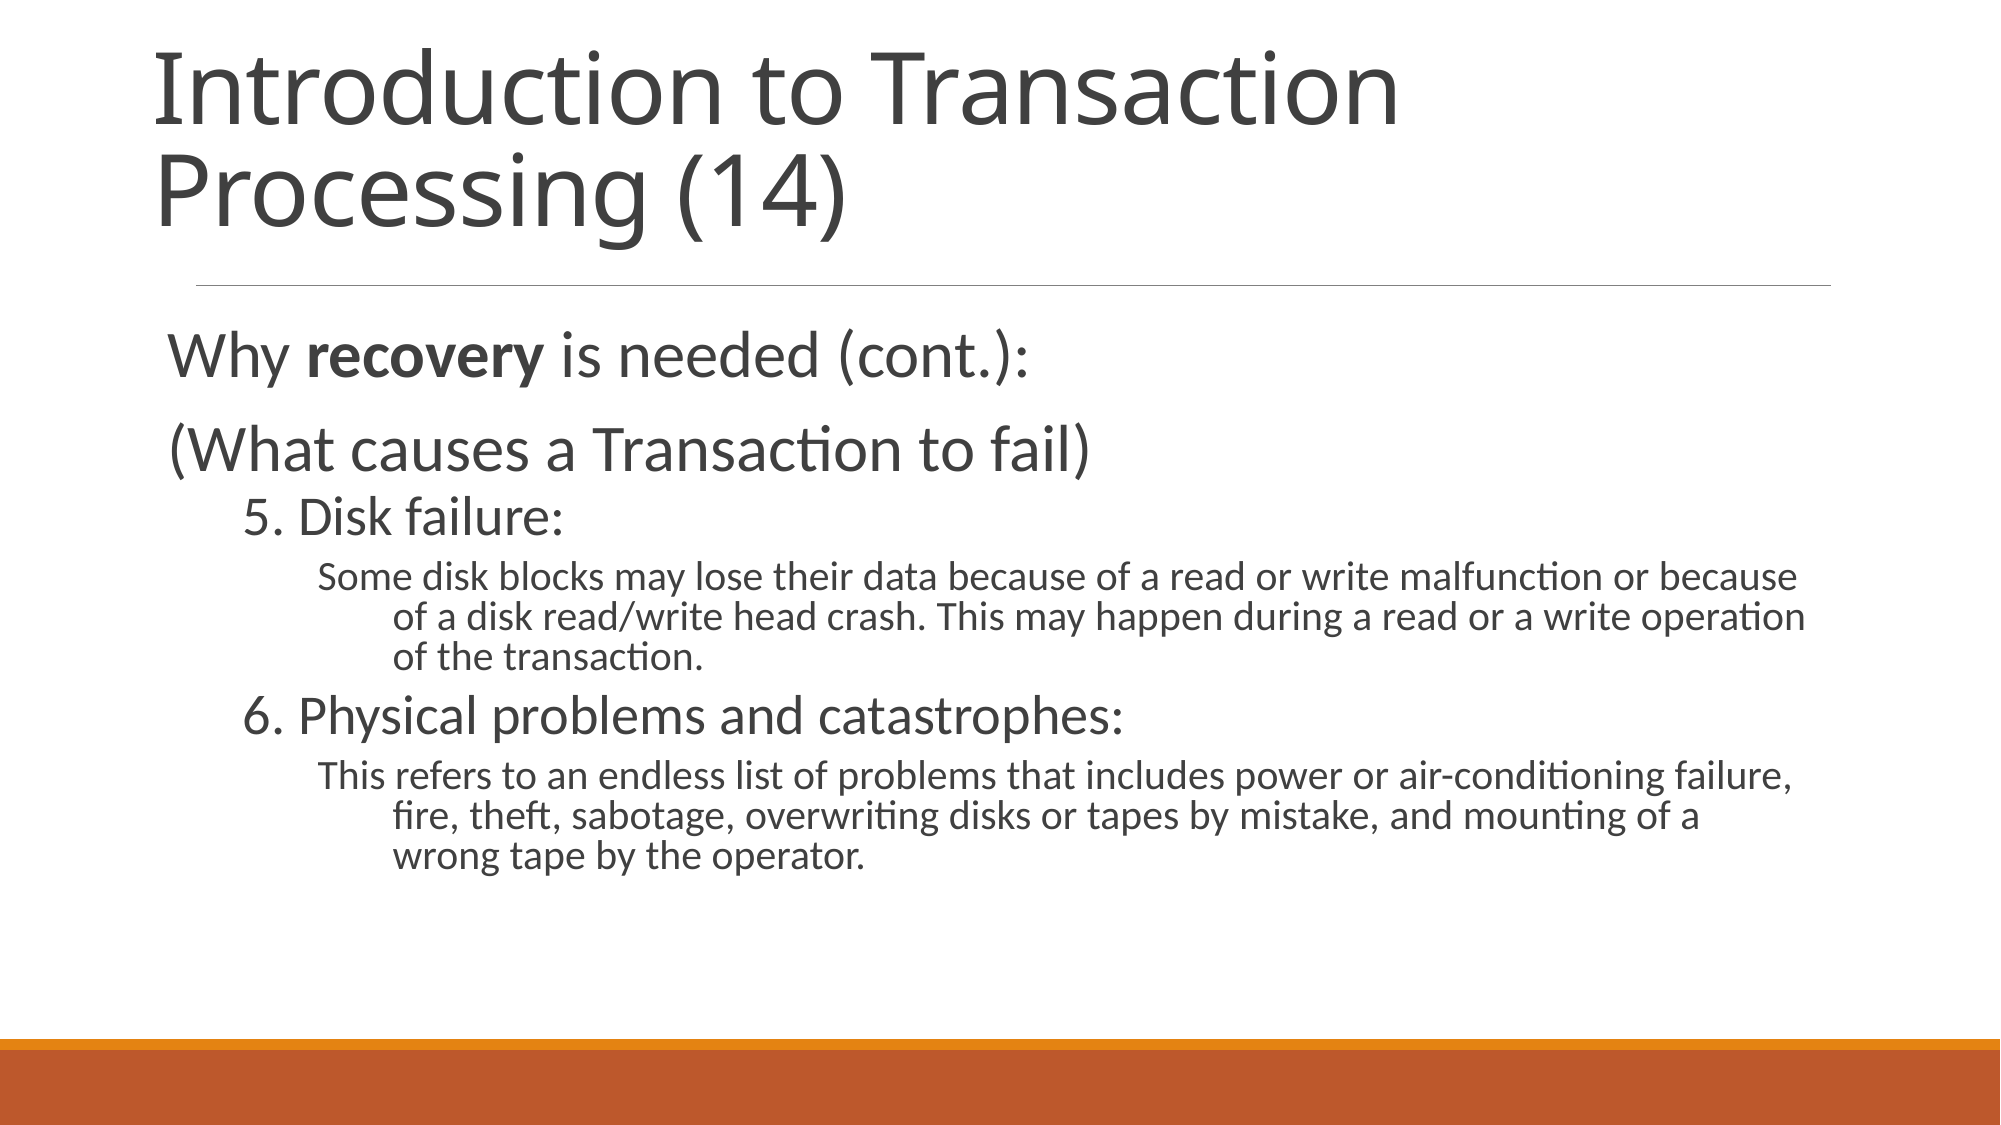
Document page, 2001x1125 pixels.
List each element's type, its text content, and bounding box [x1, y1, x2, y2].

list Why recovery is needed (cont.): (What causes a Transaction to fail) 5. Disk failure: Some disk blocks may lose their data because of a read or write malfunction or because of a disk read/write head crash. This may happen during a read or a write operation of the transaction. 6. Physical problems and catastrophes: This refers to an endless list of problems that includes power or air-conditioning failure, fire, theft, sabotage, overwriting disks or tapes by mistake, and mounting of a wrong tape by the operator. [167, 319, 1818, 980]
title Introduction to Transaction Processing (14) [137, 49, 1864, 255]
